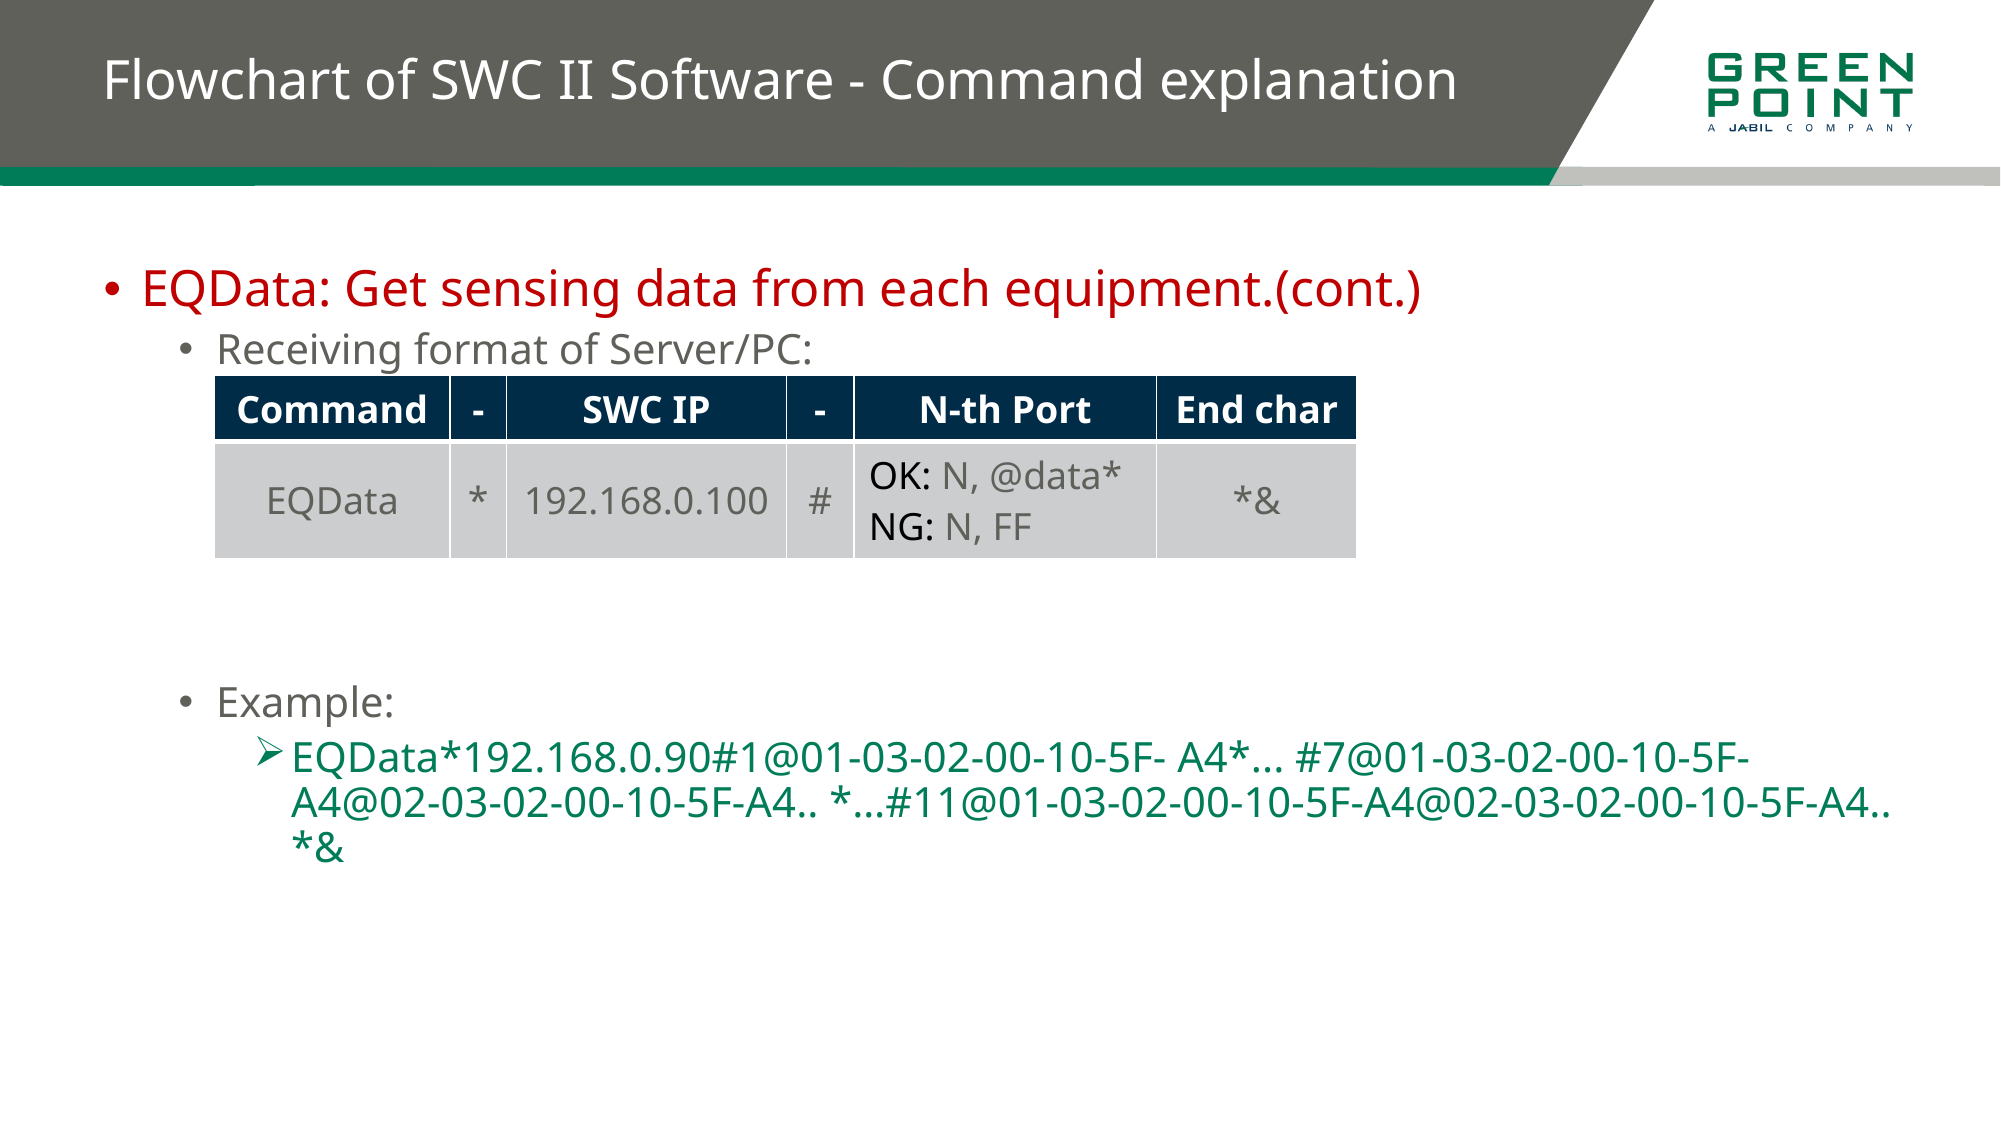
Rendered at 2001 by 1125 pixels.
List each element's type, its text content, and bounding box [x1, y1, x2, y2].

table_cell * [451, 444, 506, 558]
table_cell 192.168.0.100 [507, 444, 786, 558]
table_header Command [215, 376, 449, 439]
table_header End char [1157, 376, 1356, 439]
table_cell EQData [215, 444, 449, 558]
table_header SWC IP [507, 376, 786, 439]
title Flowchart of SWC II Software - Command explanation [87, 0, 1560, 164]
table_cell *& [1157, 444, 1356, 558]
list EQData: Get sensing data from each equipment.(cont.) Receiving format of Server/PC: Example: EQData*192.168.0.90#1@01-03-02-00-10-5F- A4*... #7@01-03-02-00-10-5F-A4@02-03-02-00-10-5F-A4.. *…#11@01-03-02-00-10-5F-A4@02-03-02-00-10-5F-A4.. *& [88, 256, 1912, 941]
table_cell # [787, 444, 853, 558]
table_header - [787, 376, 853, 439]
table_cell OK: N, @data* NG: N, FF [855, 444, 1156, 558]
table_header N-th Port [855, 376, 1156, 439]
table_header - [451, 376, 506, 439]
